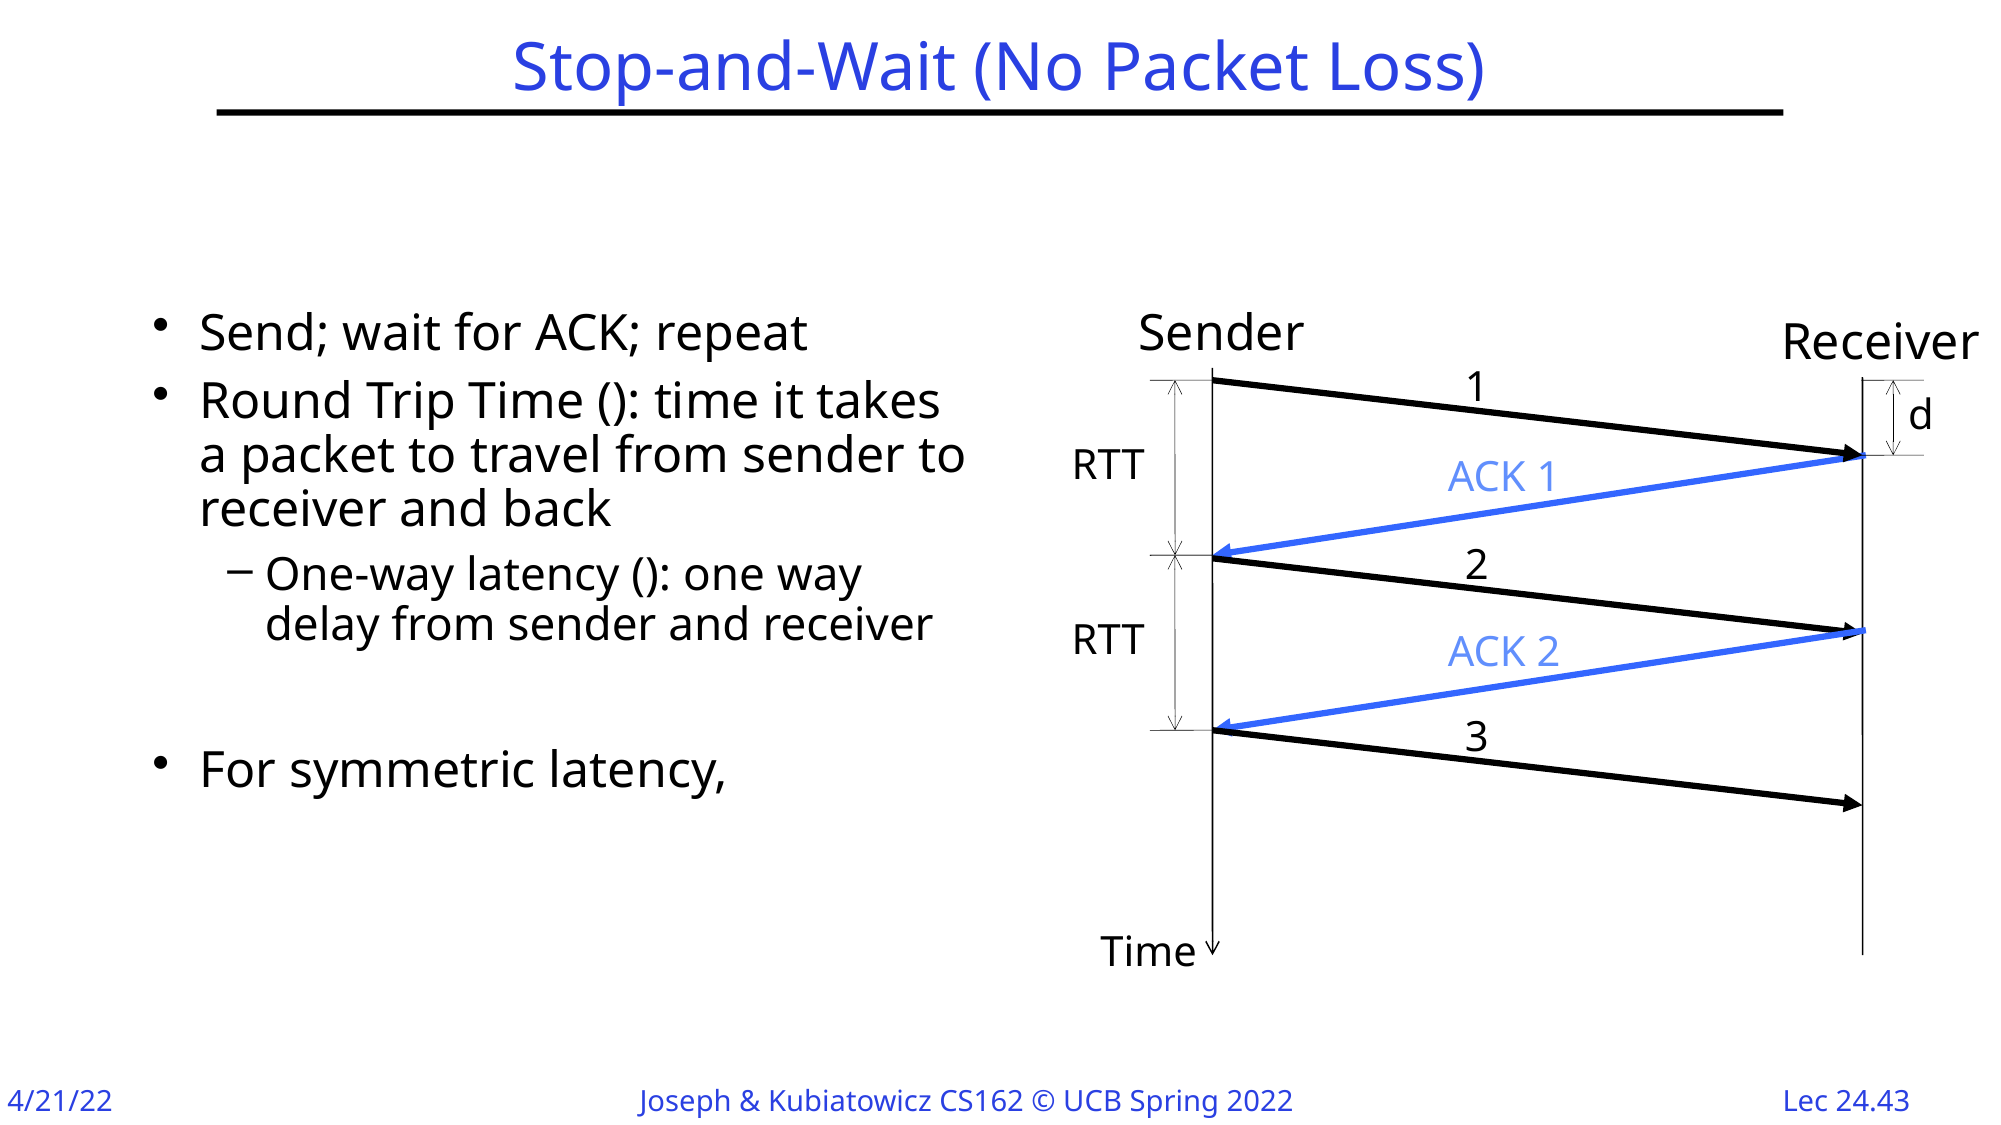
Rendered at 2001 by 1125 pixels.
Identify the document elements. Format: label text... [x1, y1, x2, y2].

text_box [1056, 379, 1213, 554]
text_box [1217, 617, 1867, 731]
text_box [1861, 379, 2000, 456]
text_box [1212, 701, 1863, 806]
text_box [1217, 464, 1867, 556]
text_box Time [1085, 917, 1212, 983]
text_box Sender [1123, 292, 1321, 368]
text_box Receiver [1766, 302, 1996, 377]
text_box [1212, 351, 1863, 456]
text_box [1217, 529, 1863, 616]
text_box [1056, 554, 1213, 731]
title Stop-and-Wait (No Packet Loss) [216, 24, 1784, 113]
